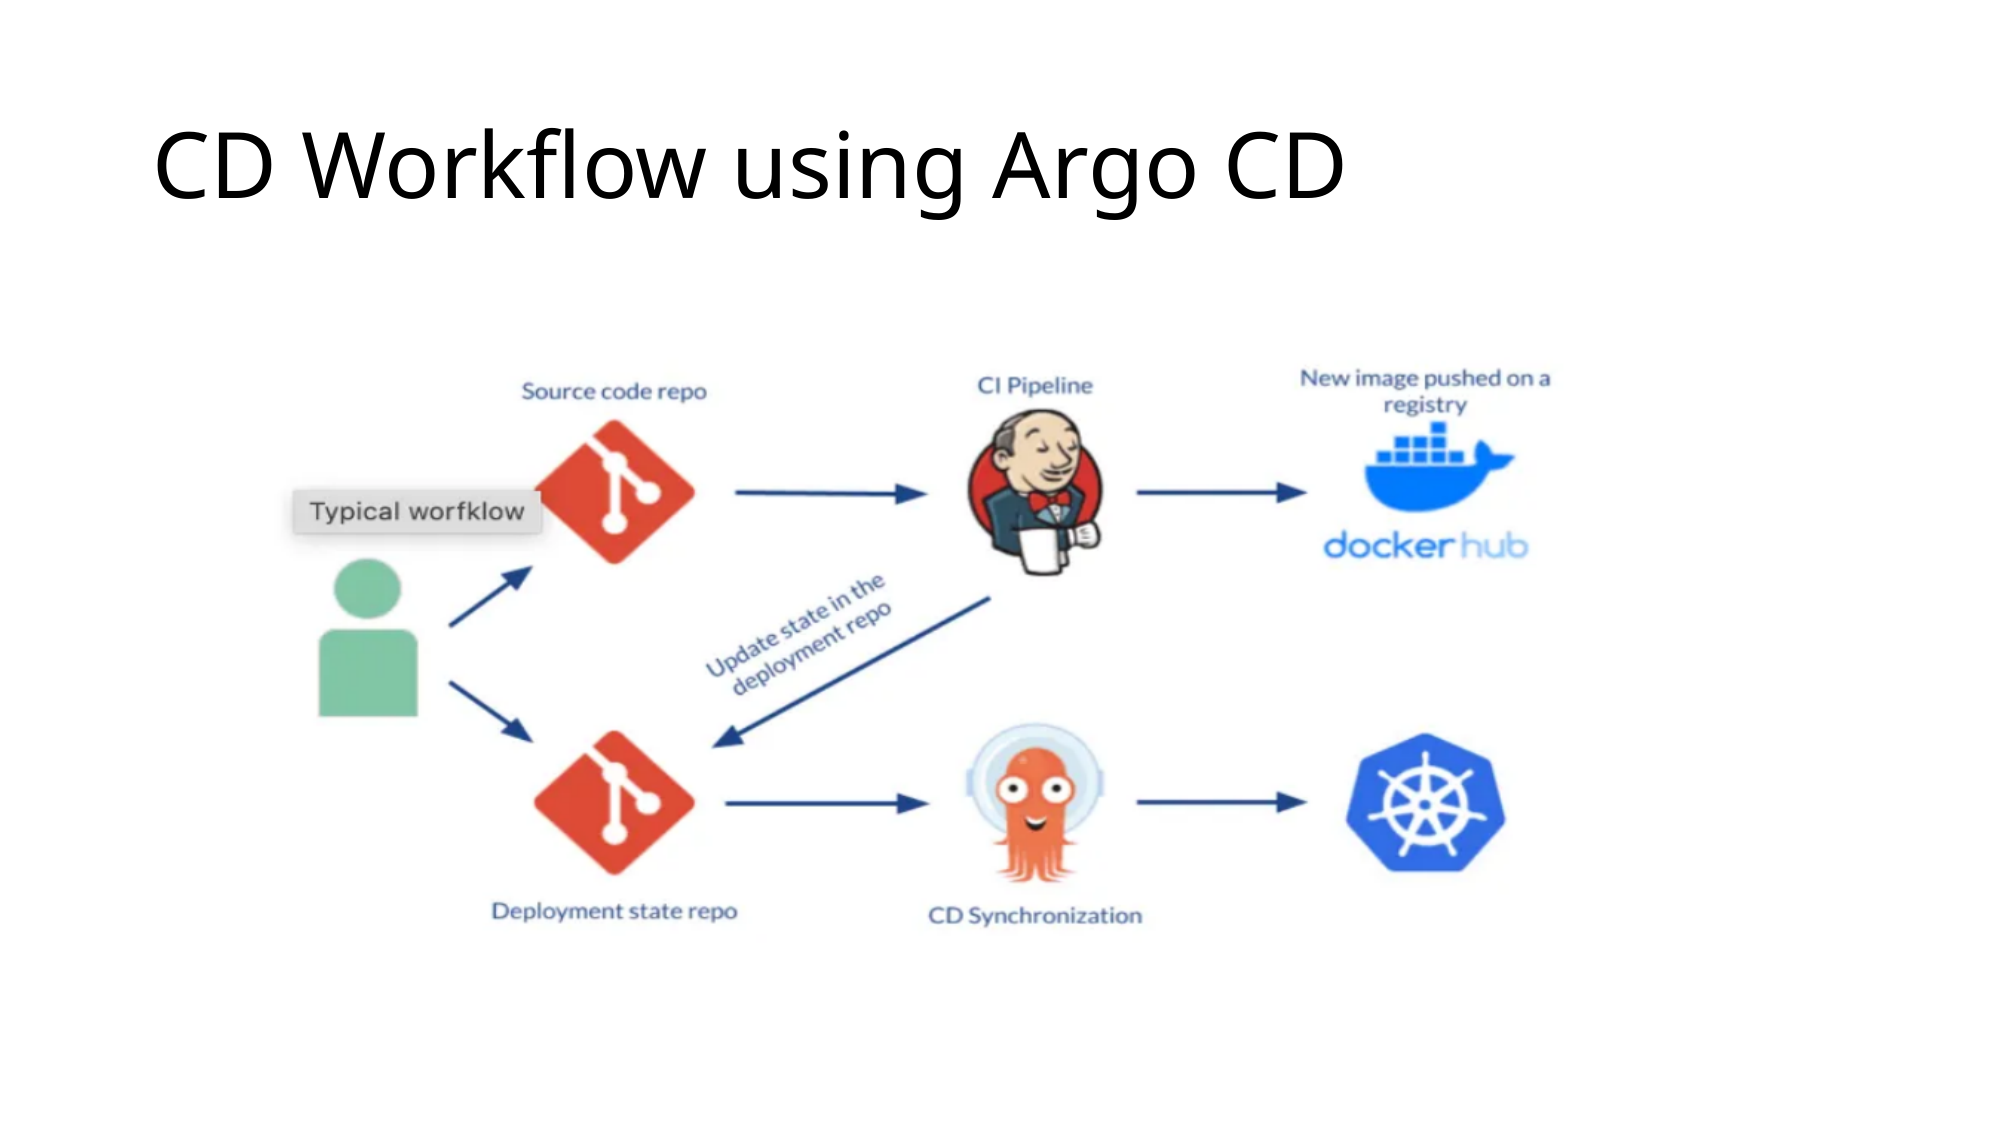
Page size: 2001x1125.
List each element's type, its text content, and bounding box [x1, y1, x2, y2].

title CD Workflow using Argo CD [137, 59, 1863, 278]
picture [137, 305, 1817, 961]
